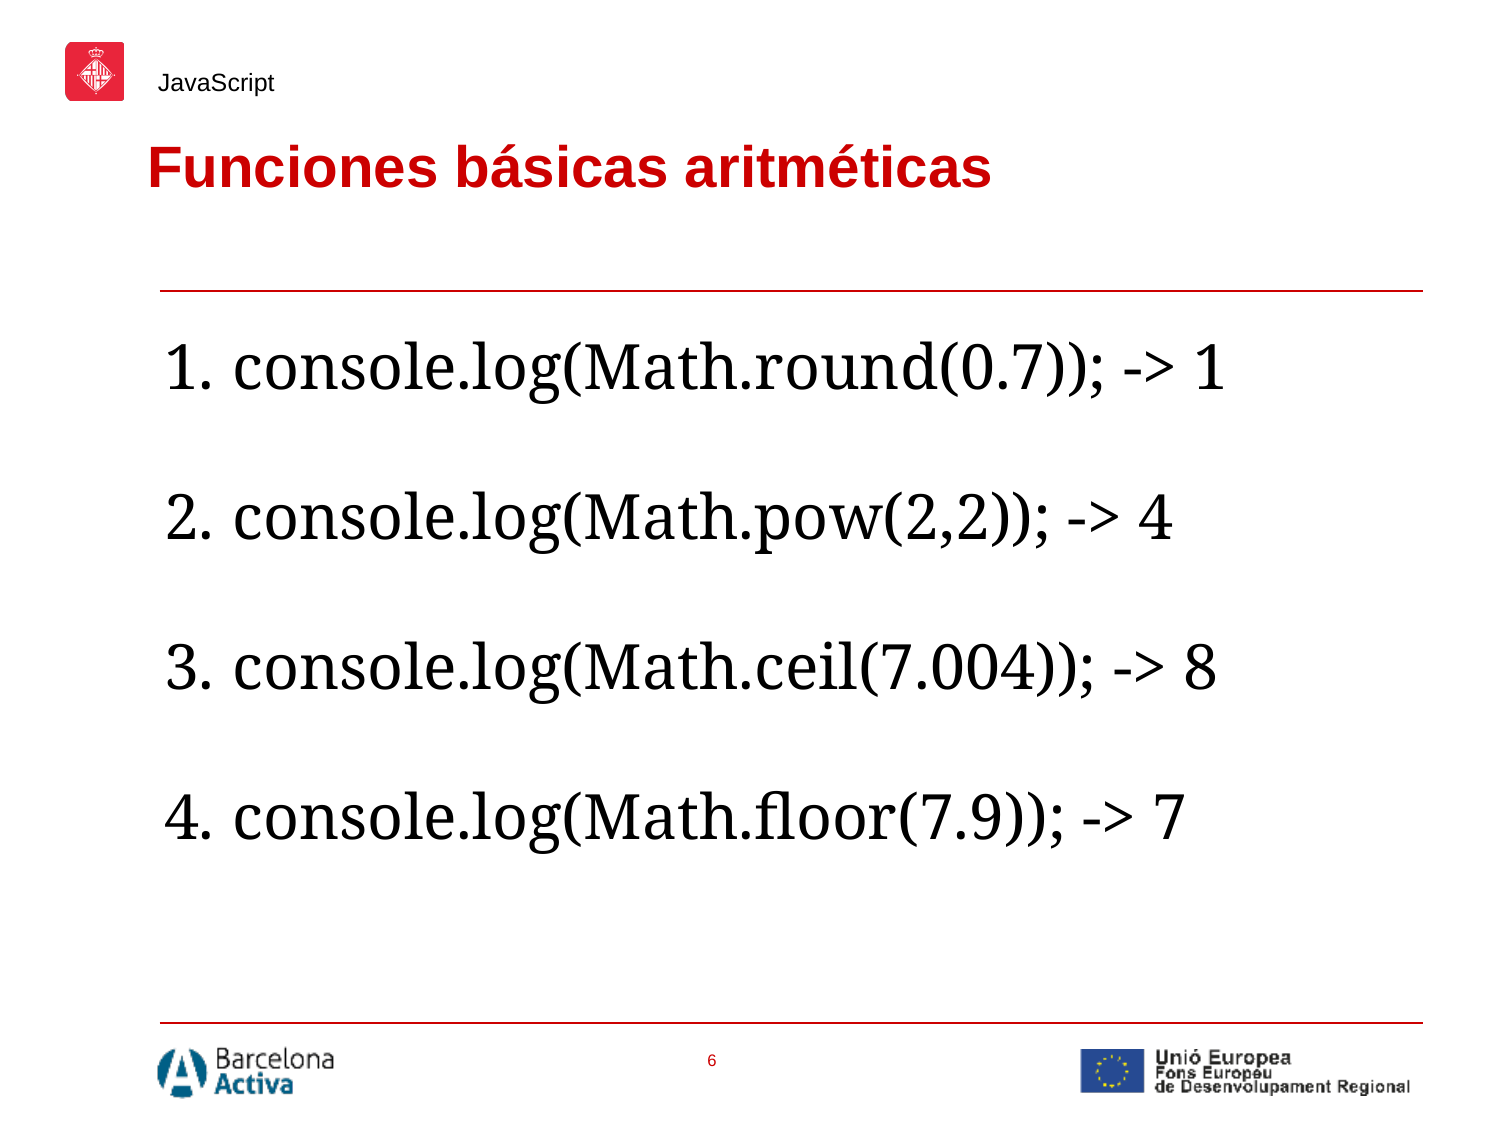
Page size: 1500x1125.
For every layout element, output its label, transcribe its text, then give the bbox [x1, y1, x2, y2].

text_box console.log(Math.round(0.7)); -> 1 console.log(Math.pow(2,2)); -> 4 console.log(Math.ceil(7.004)); -> 8 console.log(Math.floor(7.9)); -> 7 [142, 319, 1398, 906]
text_box Funciones básicas aritméticas [132, 121, 1409, 268]
picture [1080, 1049, 1411, 1096]
picture [65, 42, 124, 101]
picture [147, 1034, 343, 1110]
text_box JavaScript [142, 58, 537, 104]
slide_number ‹#› [536, 1042, 887, 1103]
